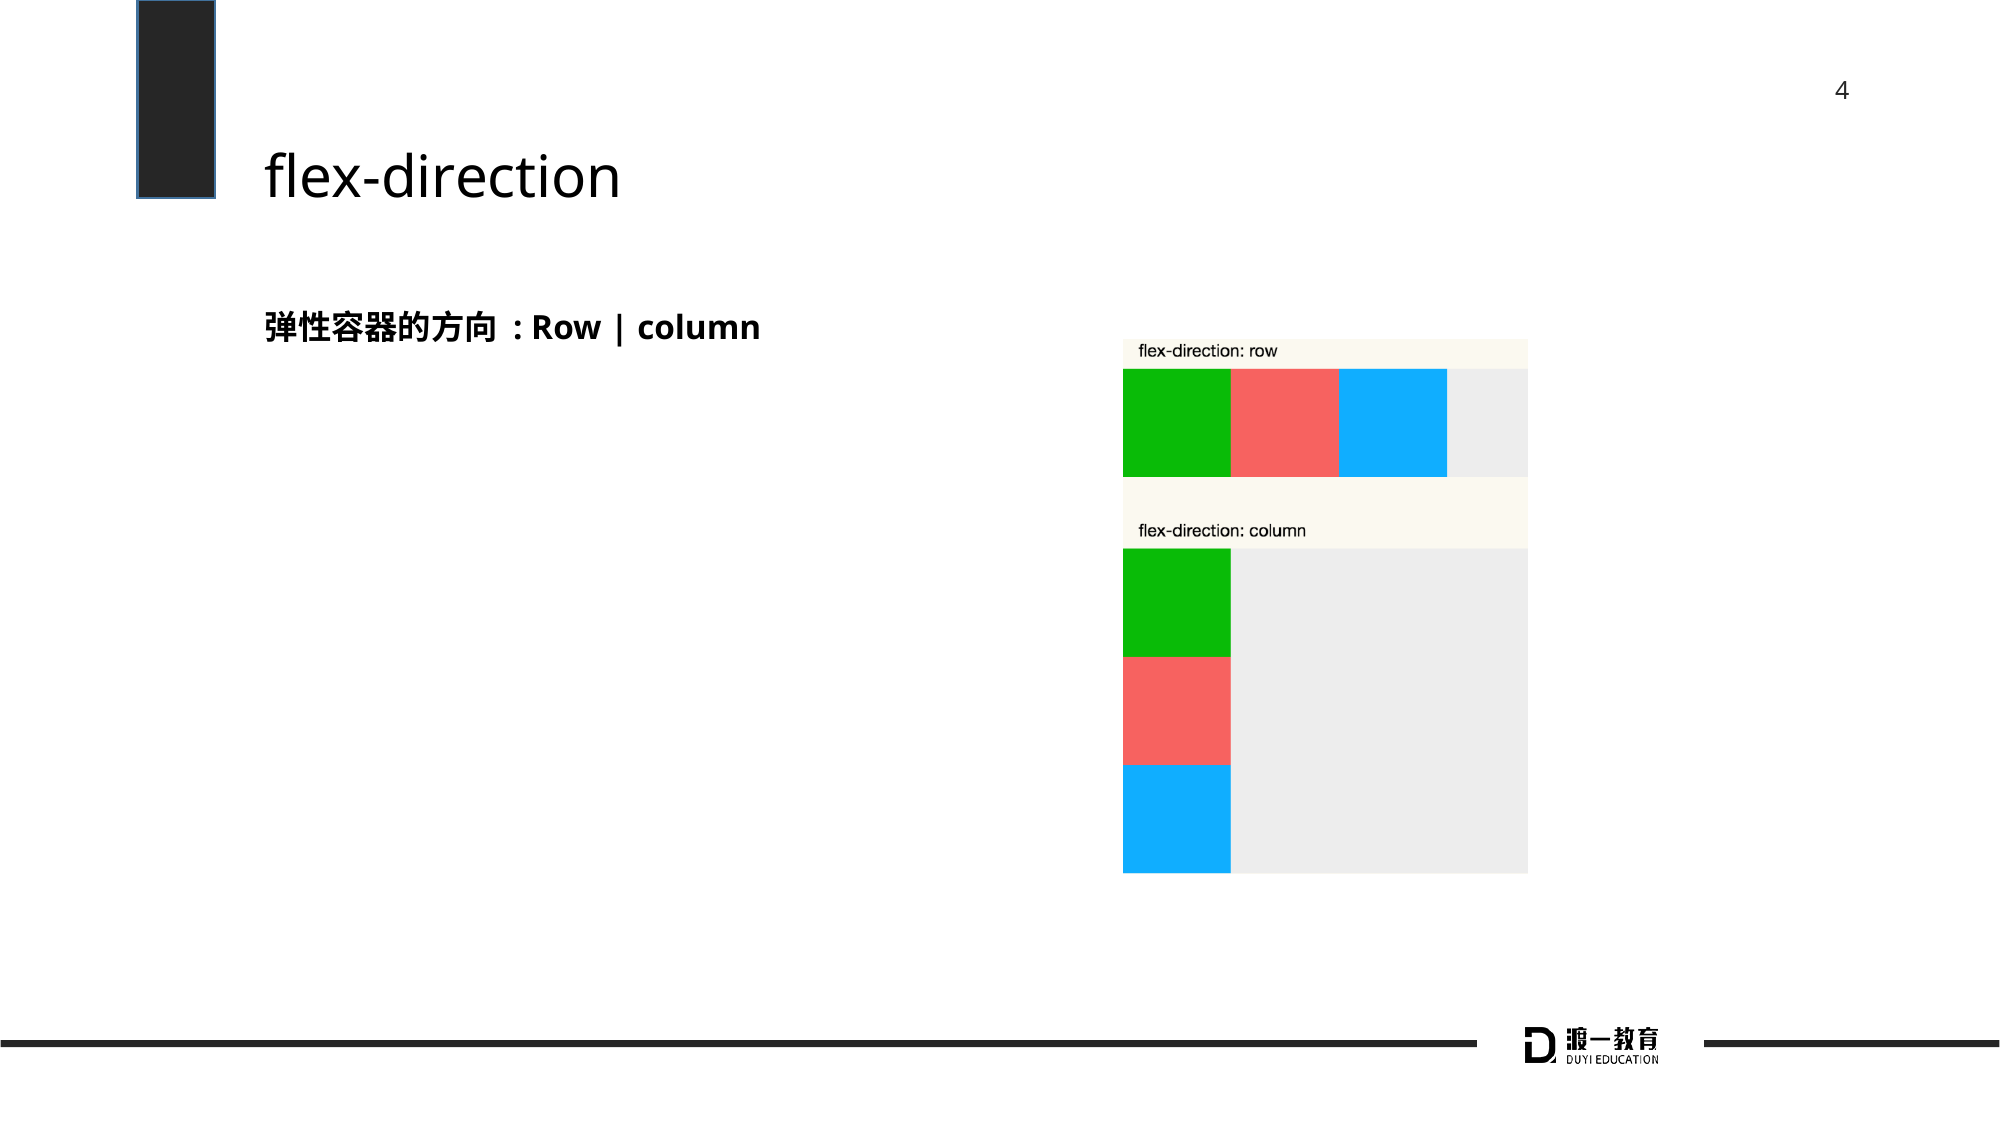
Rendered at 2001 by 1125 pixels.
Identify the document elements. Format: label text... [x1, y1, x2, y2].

picture [1502, 1008, 1679, 1081]
title flex-direction [249, 93, 1751, 219]
picture [1123, 339, 1528, 874]
subtitle 弹性容器的方向 : Row | column [249, 303, 1751, 410]
